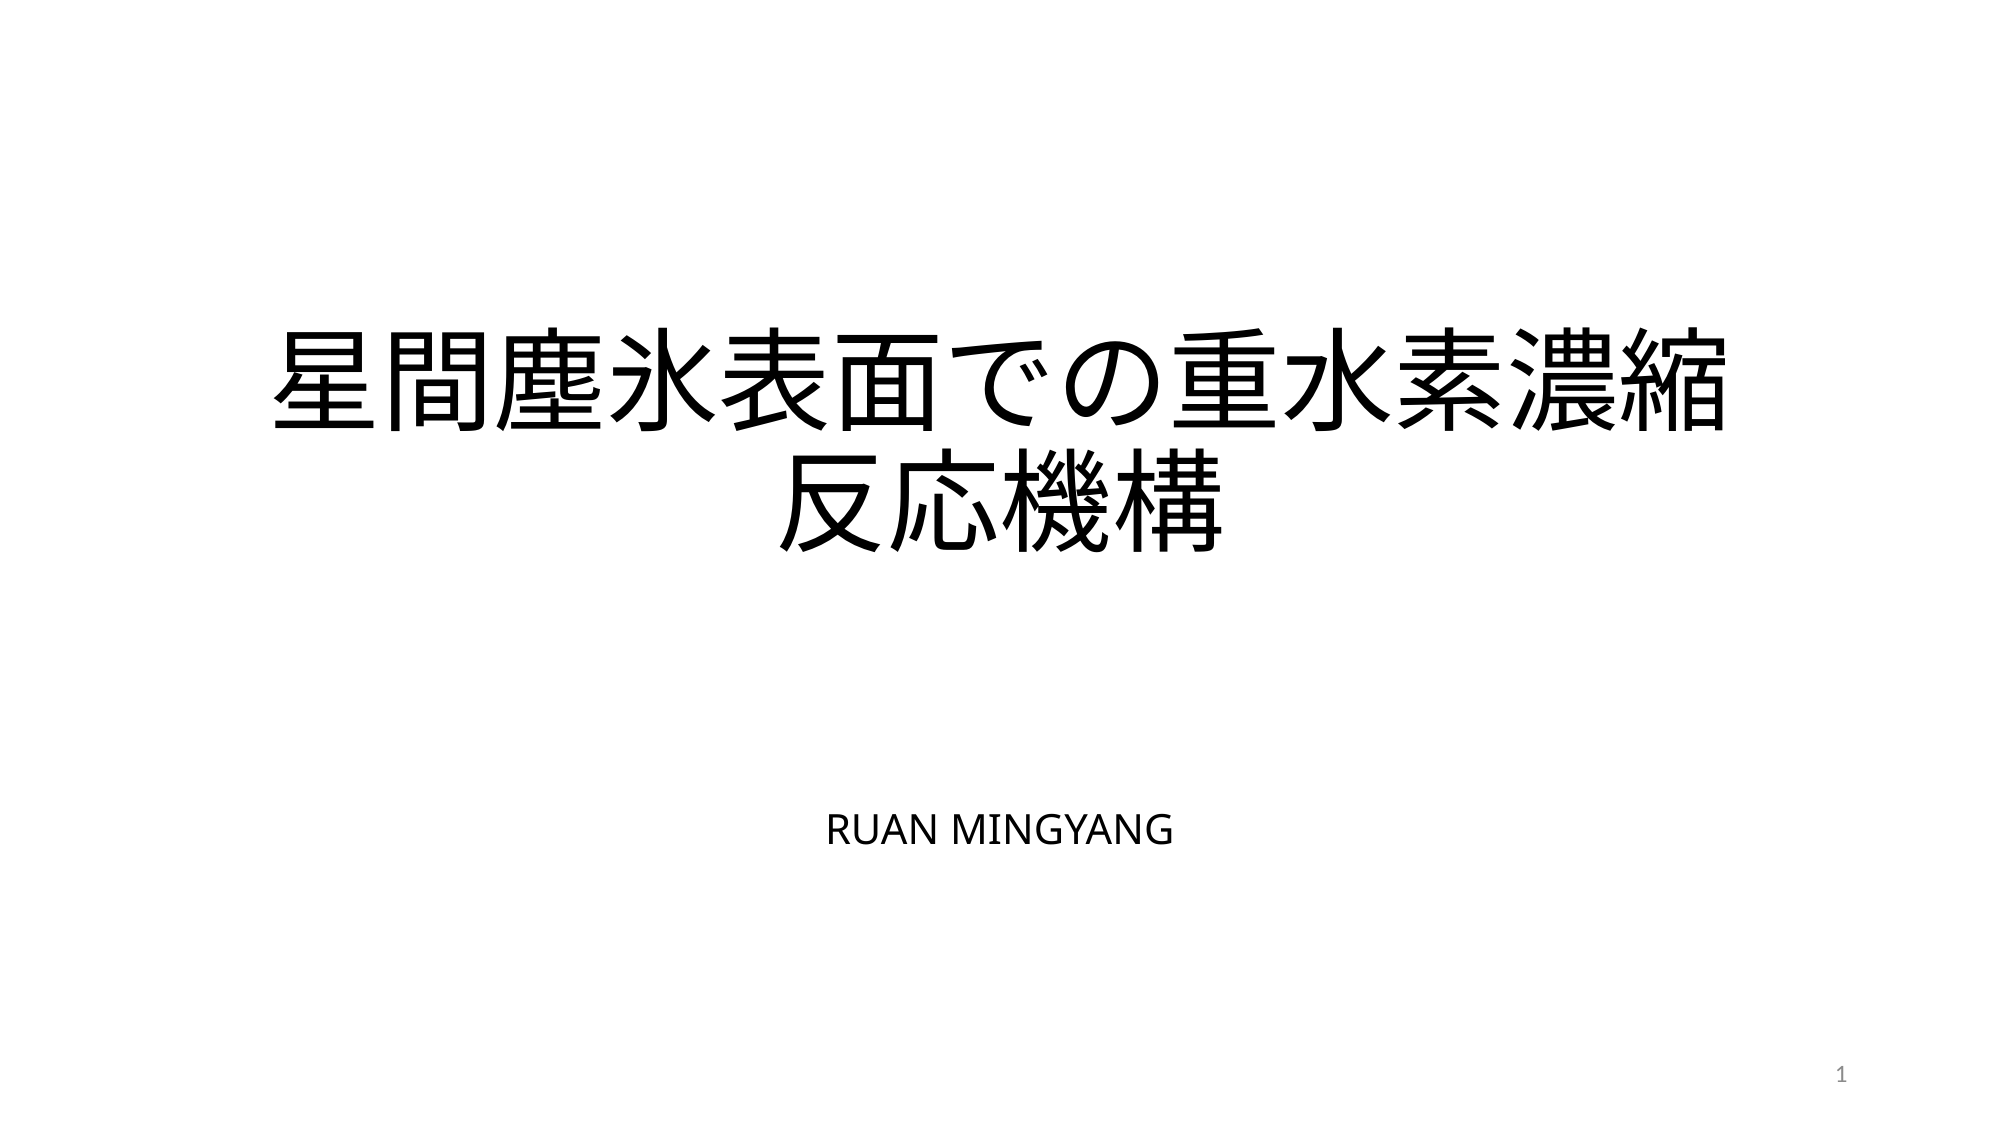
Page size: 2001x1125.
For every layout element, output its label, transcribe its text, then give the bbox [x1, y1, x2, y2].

text_box RUAN MINGYANG [810, 795, 1190, 860]
slide_number 1 [1412, 1042, 1863, 1103]
title 星間塵氷表面での重水素濃縮反応機構 [249, 184, 1750, 576]
